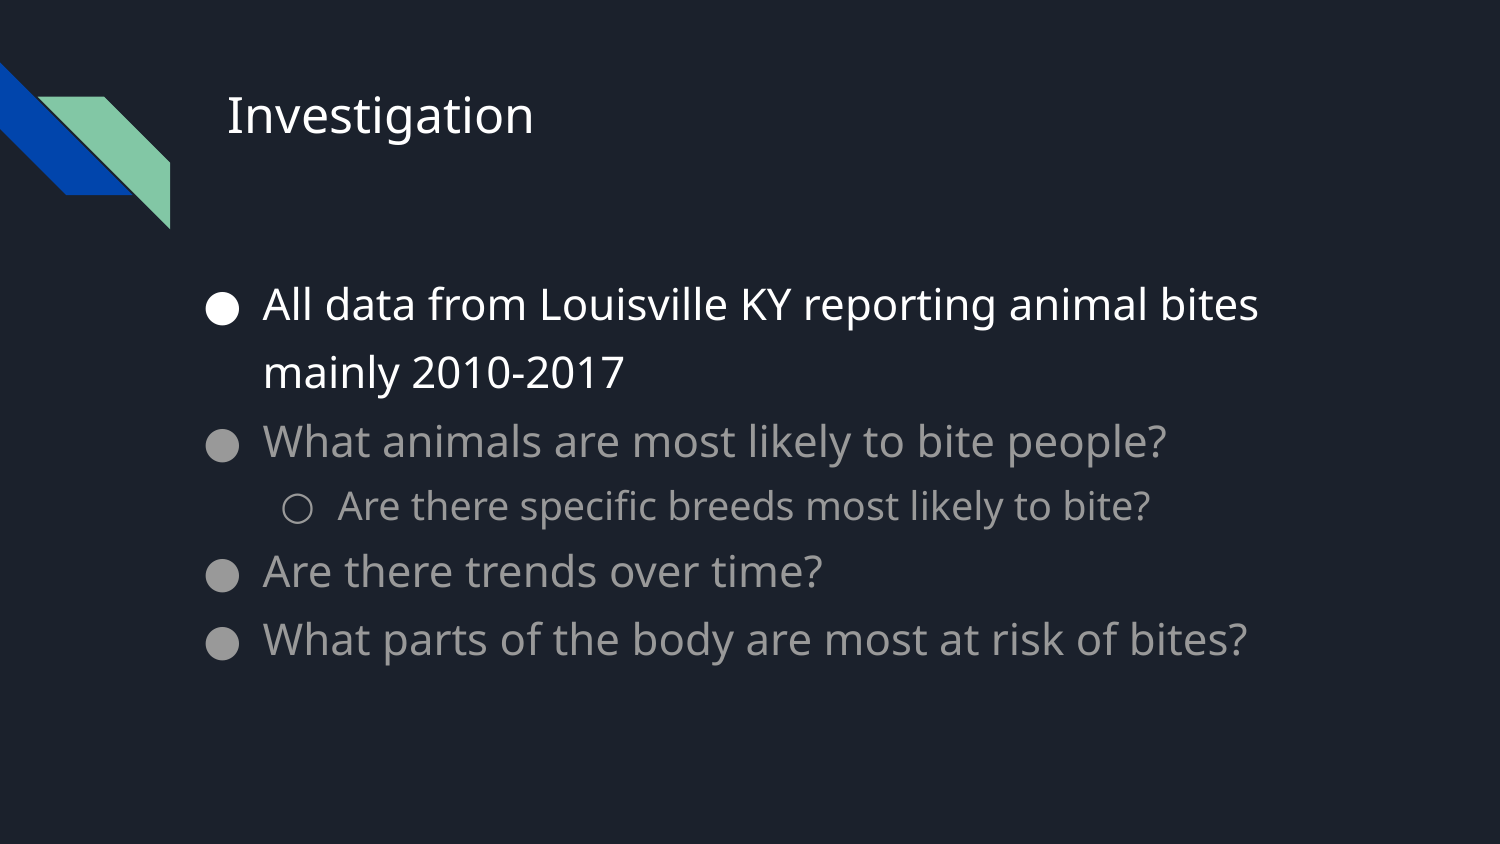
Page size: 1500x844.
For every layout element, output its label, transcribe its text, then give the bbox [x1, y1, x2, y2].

title Investigation [212, 64, 1368, 215]
list All data from Louisville KY reporting animal bites mainly 2010-2017 What animals are most likely to bite people? Are there specific breeds most likely to bite? Are there trends over time? What parts of the body are most at risk of bites? [172, 249, 1328, 728]
